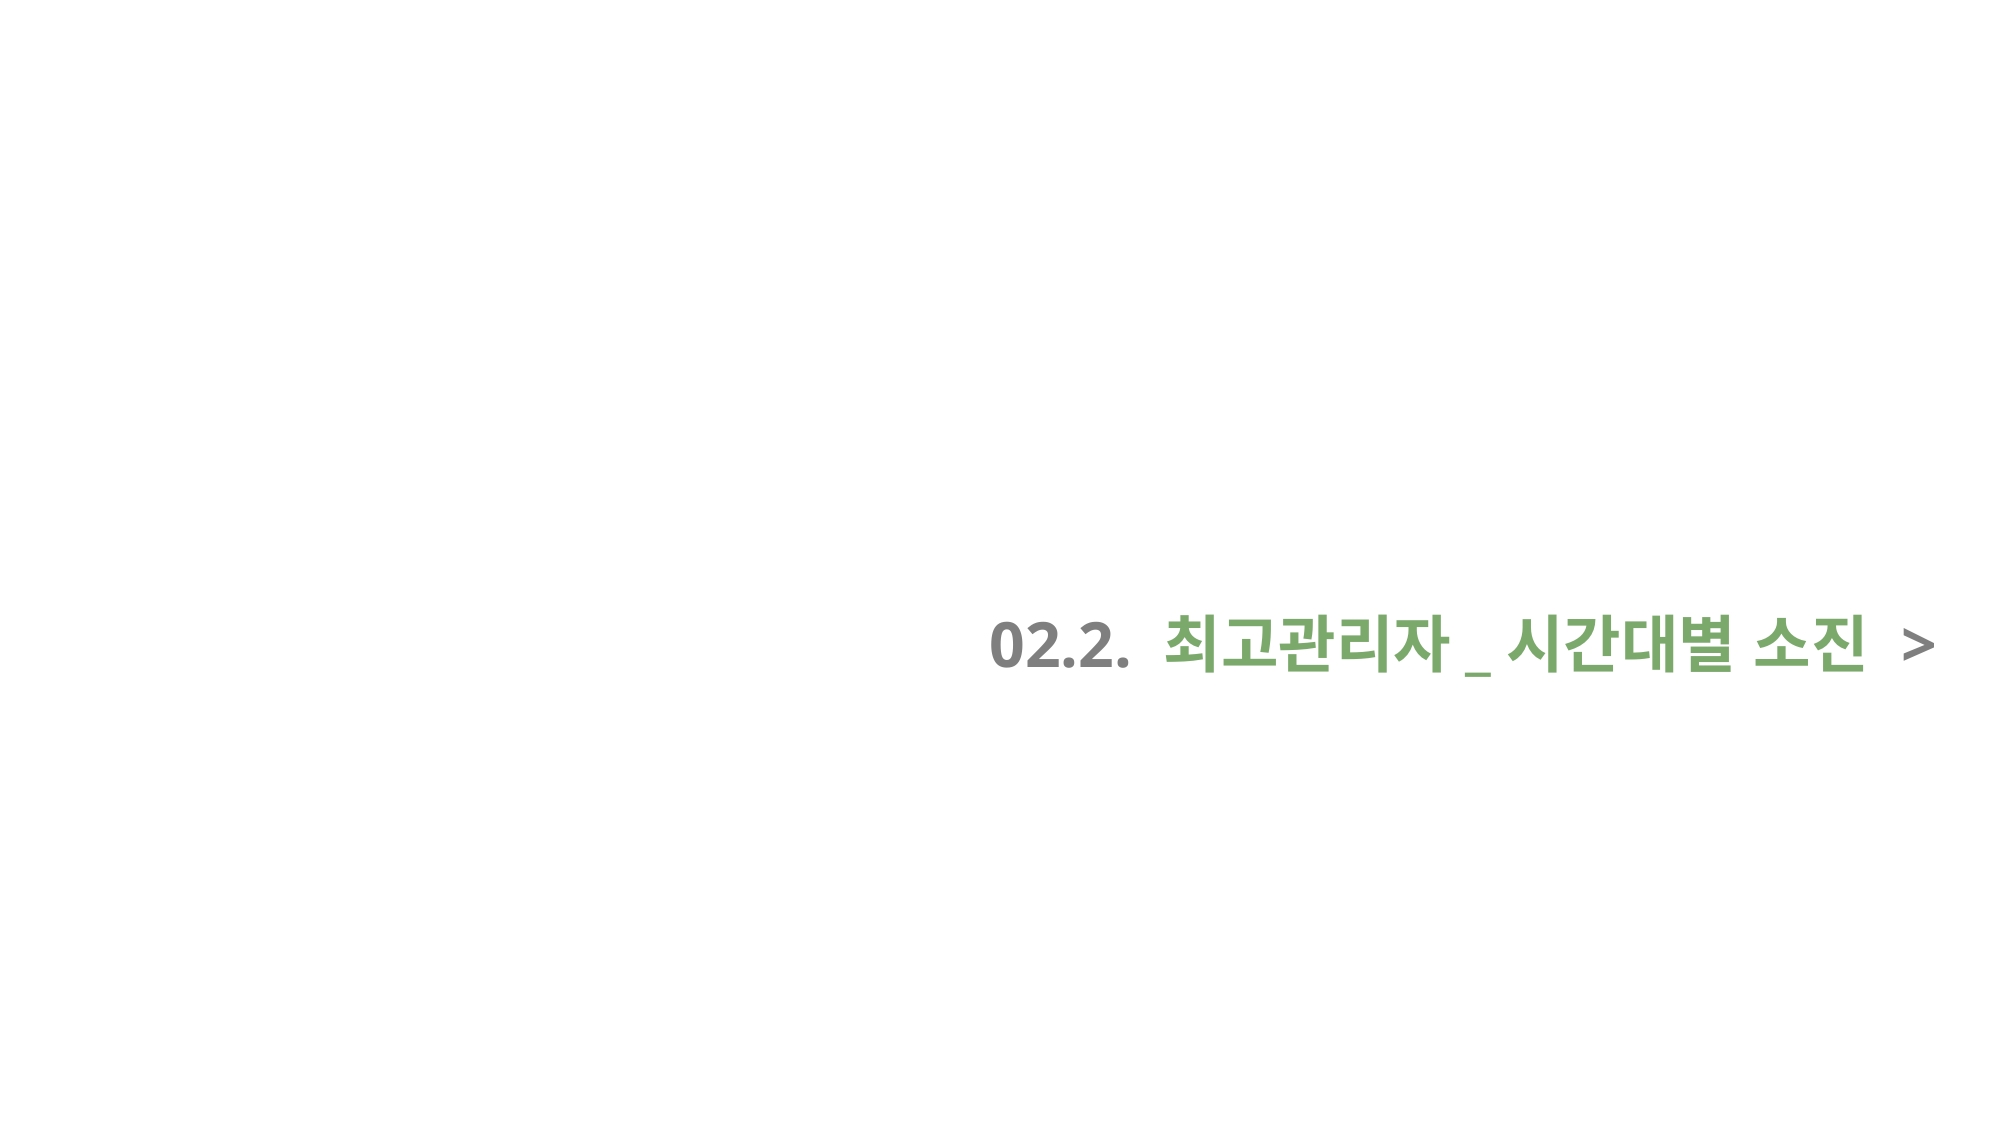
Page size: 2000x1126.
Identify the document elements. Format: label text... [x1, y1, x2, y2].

text_box 02.2. 최고관리자_시간대별 소진 > [31, 597, 1969, 688]
